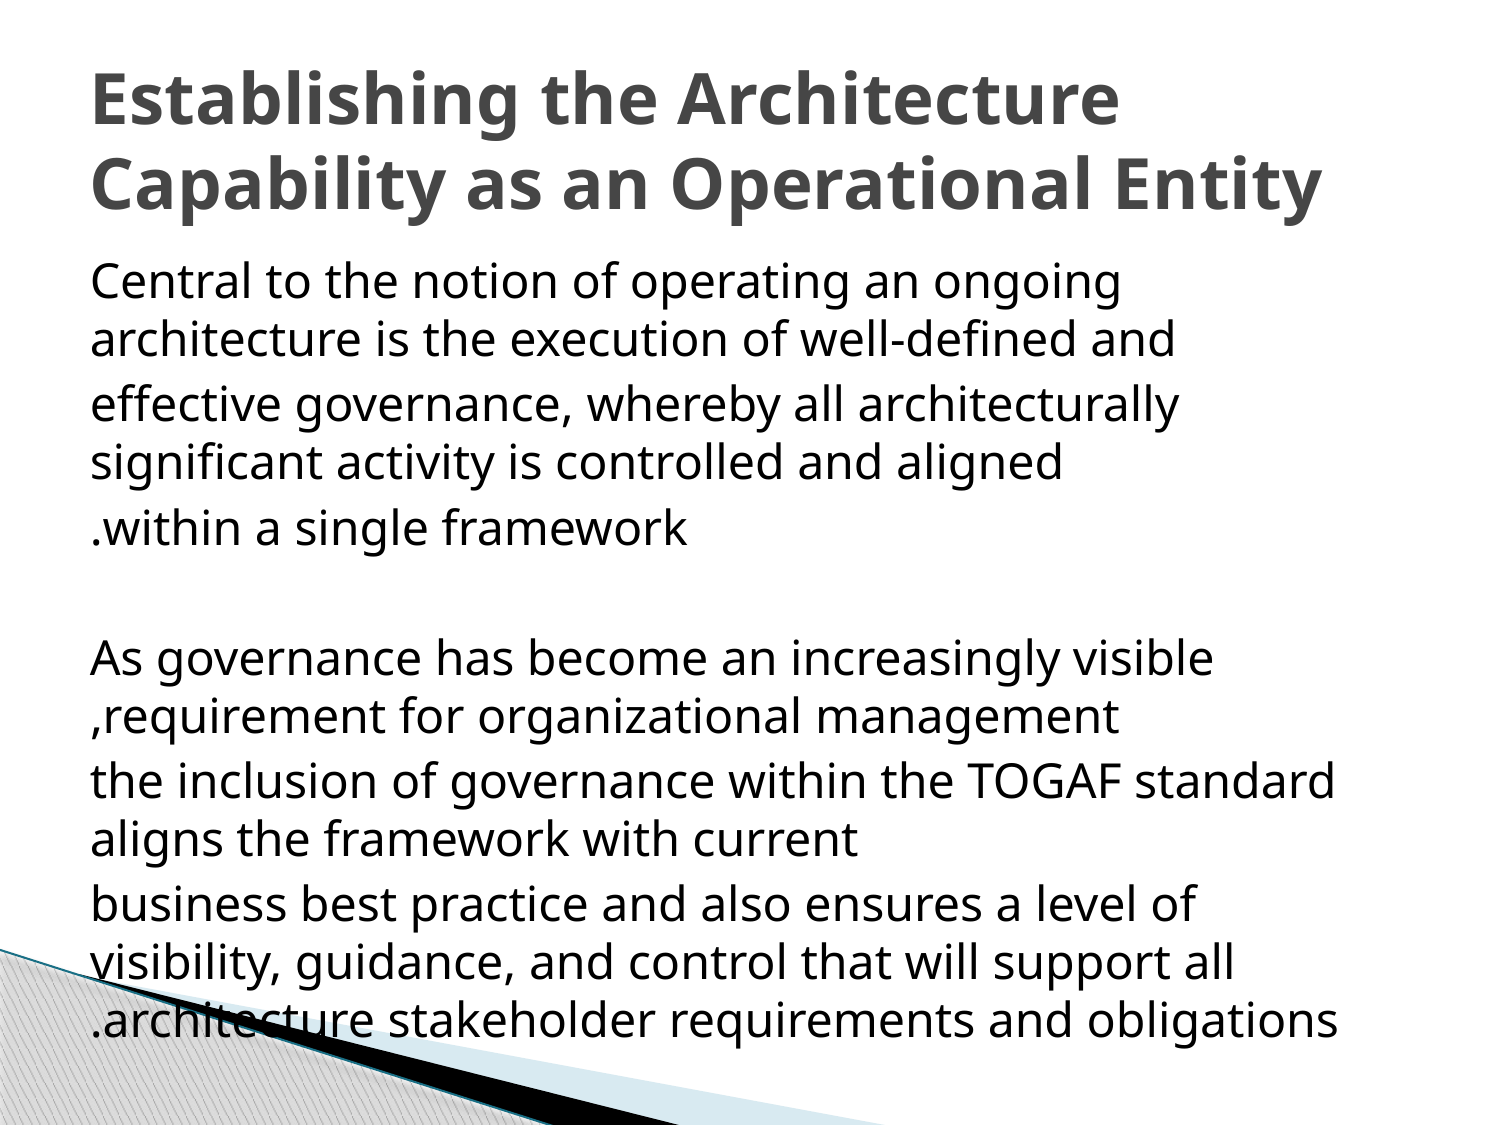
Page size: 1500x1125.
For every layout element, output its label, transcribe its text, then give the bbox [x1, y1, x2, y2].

title Establishing the Architecture Capability as an Operational Entity [75, 45, 1425, 233]
list Central to the notion of operating an ongoing architecture is the execution of well-defined and effective governance, whereby all architecturally significant activity is controlled and aligned within a single framework. As governance has become an increasingly visible requirement for organizational management, the inclusion of governance within the TOGAF standard aligns the framework with current business best practice and also ensures a level of visibility, guidance, and control that will support all architecture stakeholder requirements and obligations. [75, 243, 1425, 1063]
